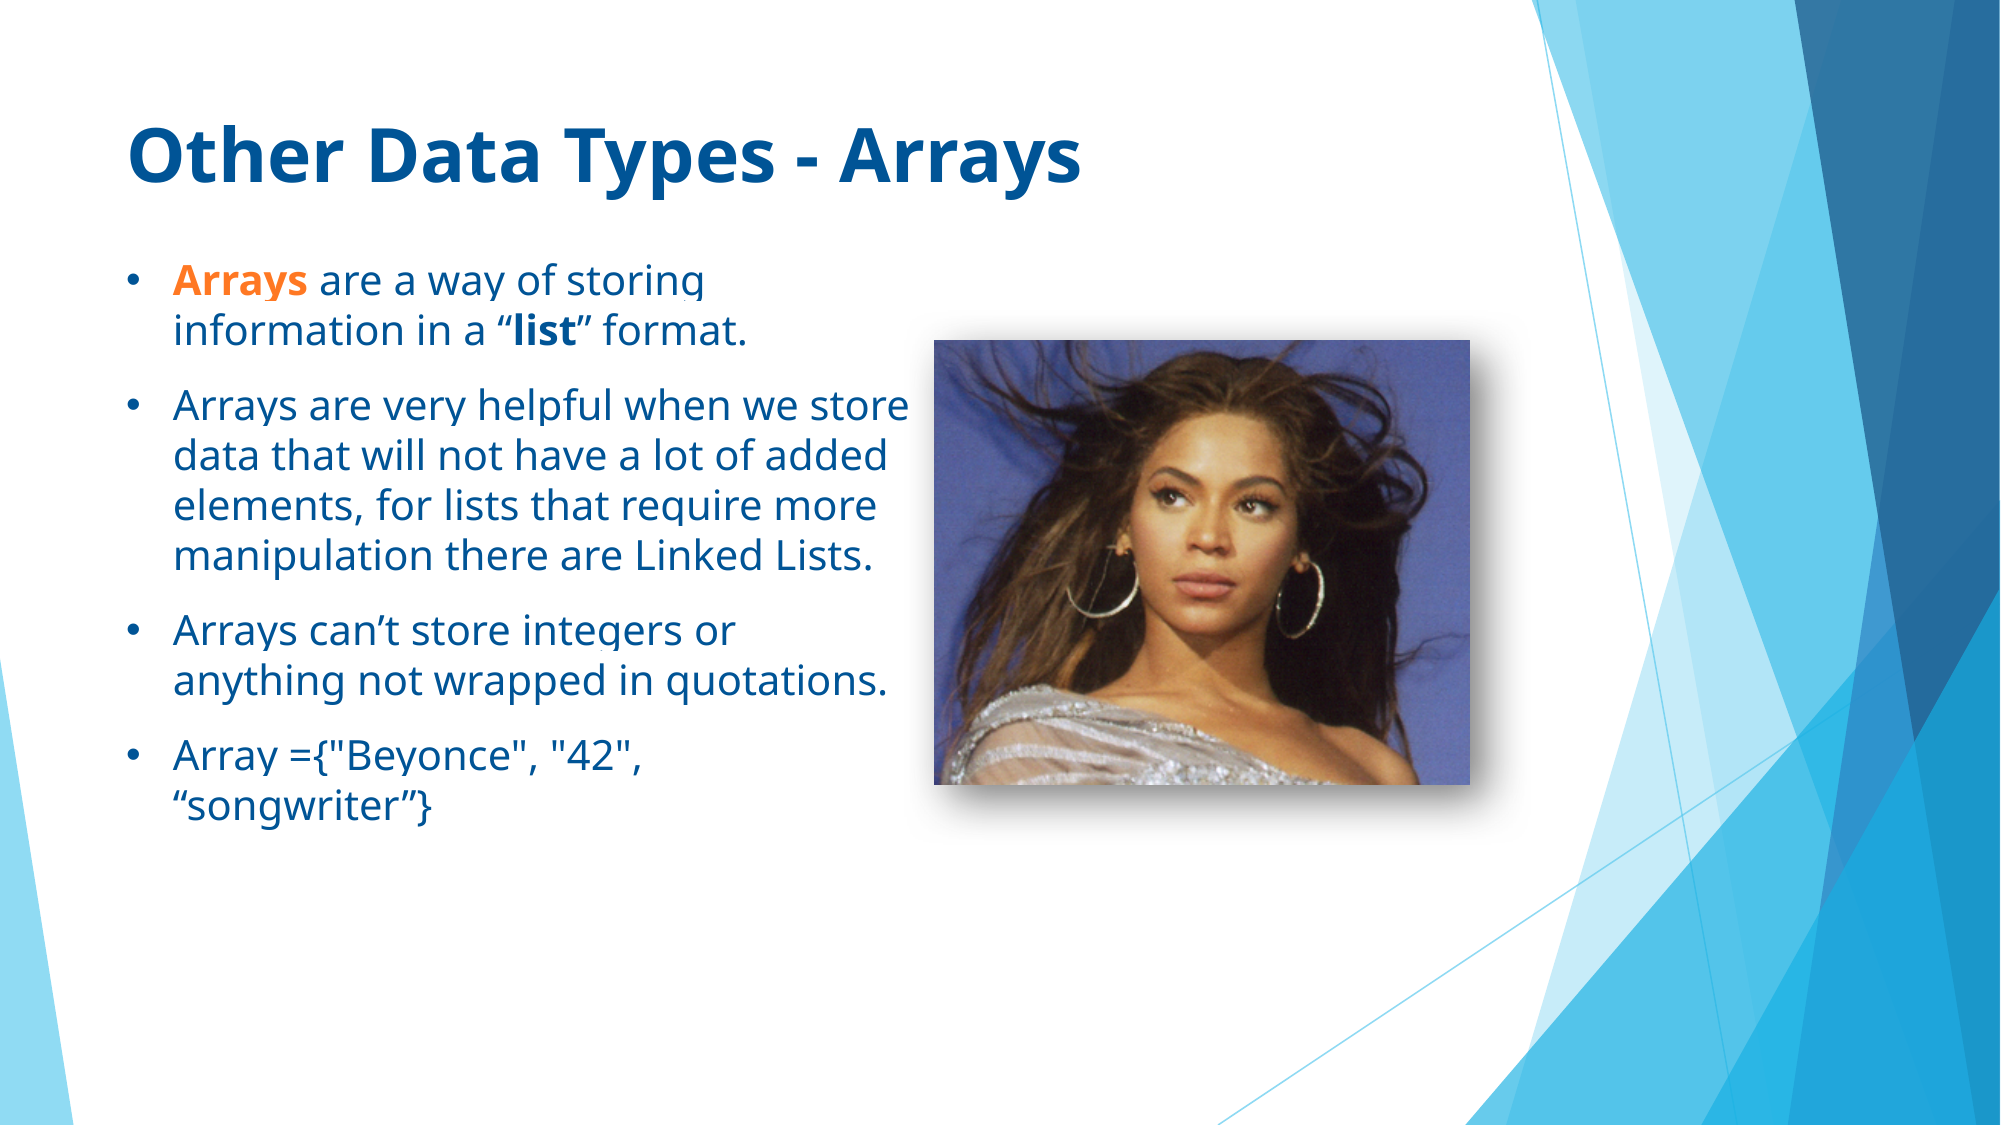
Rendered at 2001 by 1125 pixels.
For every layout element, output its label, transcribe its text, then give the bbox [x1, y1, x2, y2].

picture [934, 340, 1470, 785]
title Other Data Types - Arrays [111, 99, 1522, 317]
text_box Arrays are a way of storing information in a “list” format. Arrays are very helpful when we store data that will not have a lot of added elements, for lists that require more manipulation there are Linked Lists. Arrays can’t store integers or anything not wrapped in quotations. Array ={"Beyonce", "42", “songwriter”} [111, 246, 927, 837]
